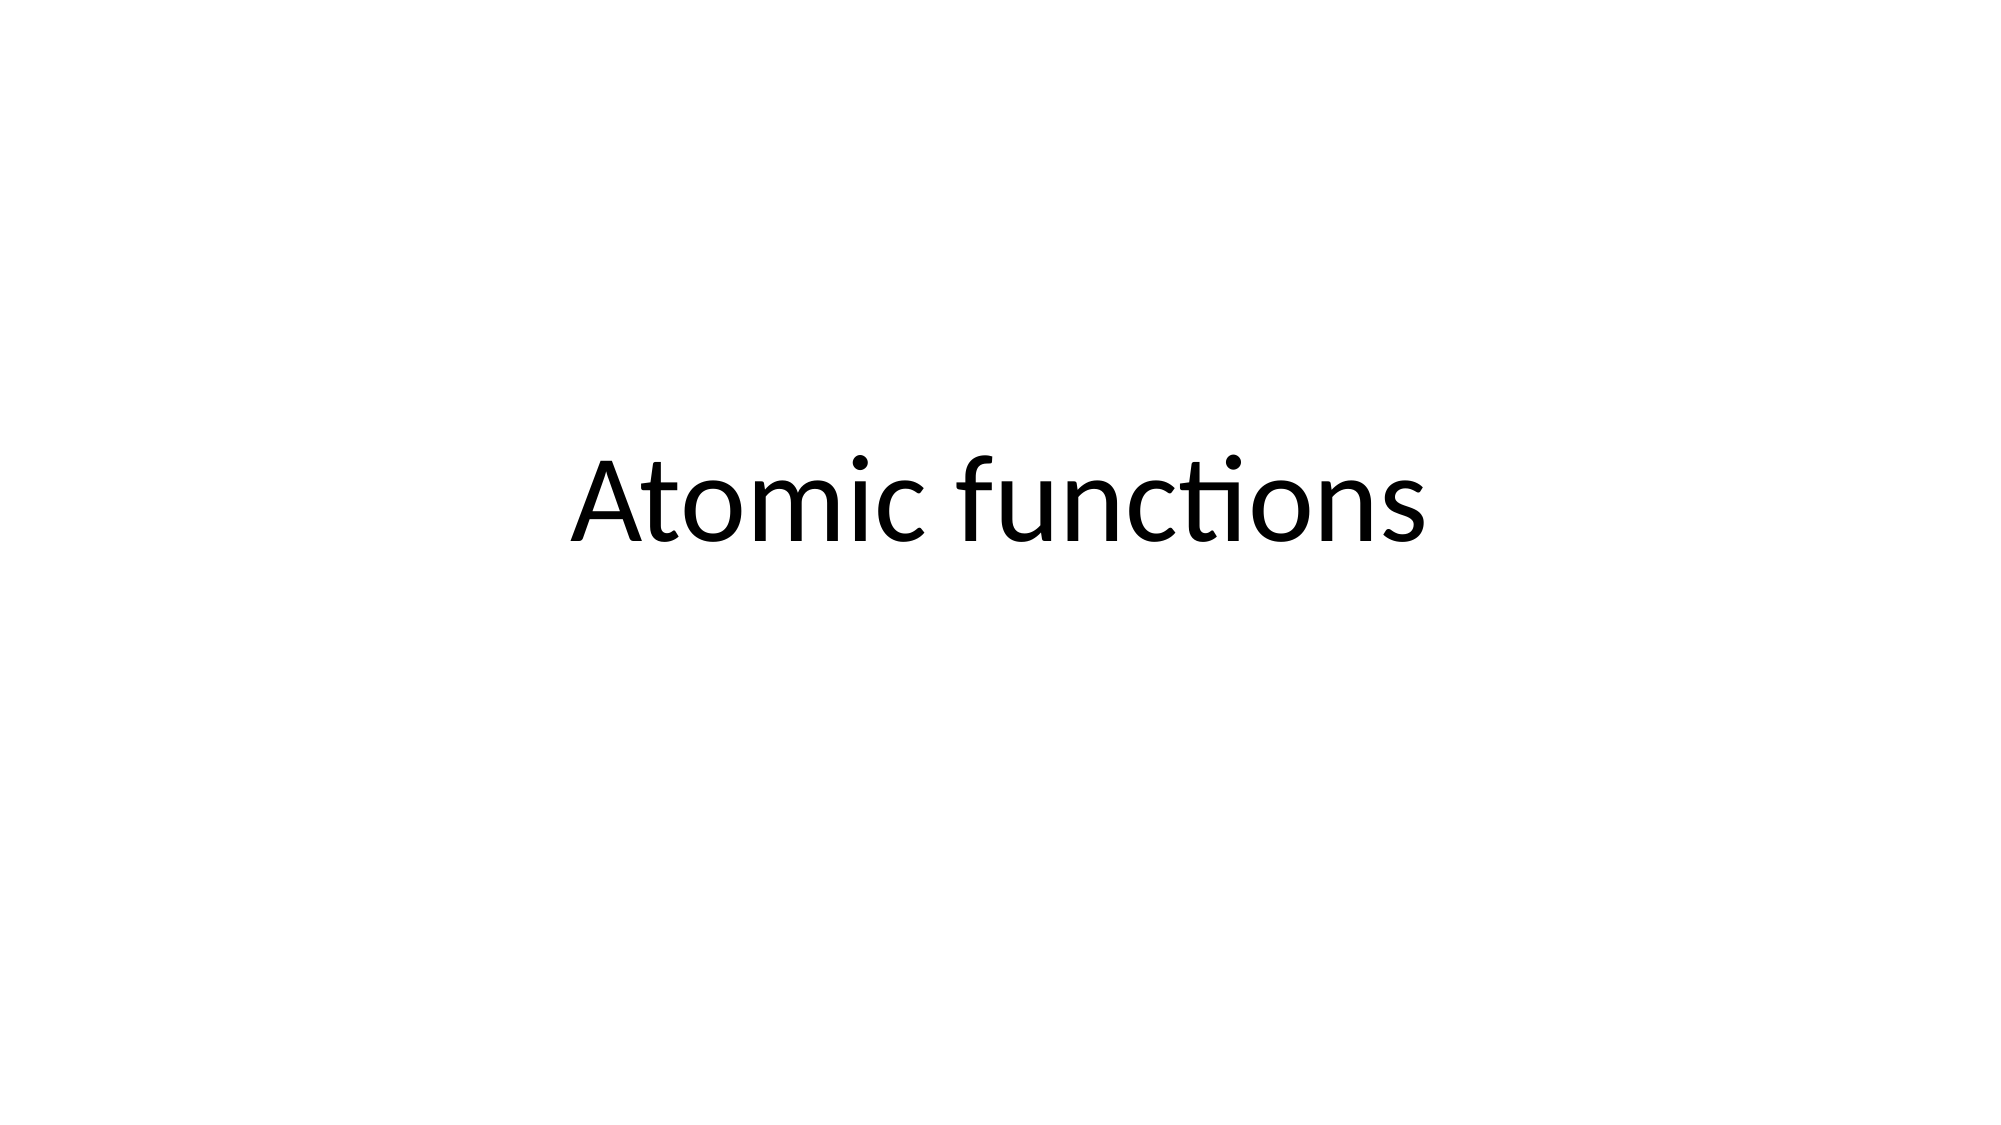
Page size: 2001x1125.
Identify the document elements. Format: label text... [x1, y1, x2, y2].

title Atomic functions [249, 184, 1750, 576]
